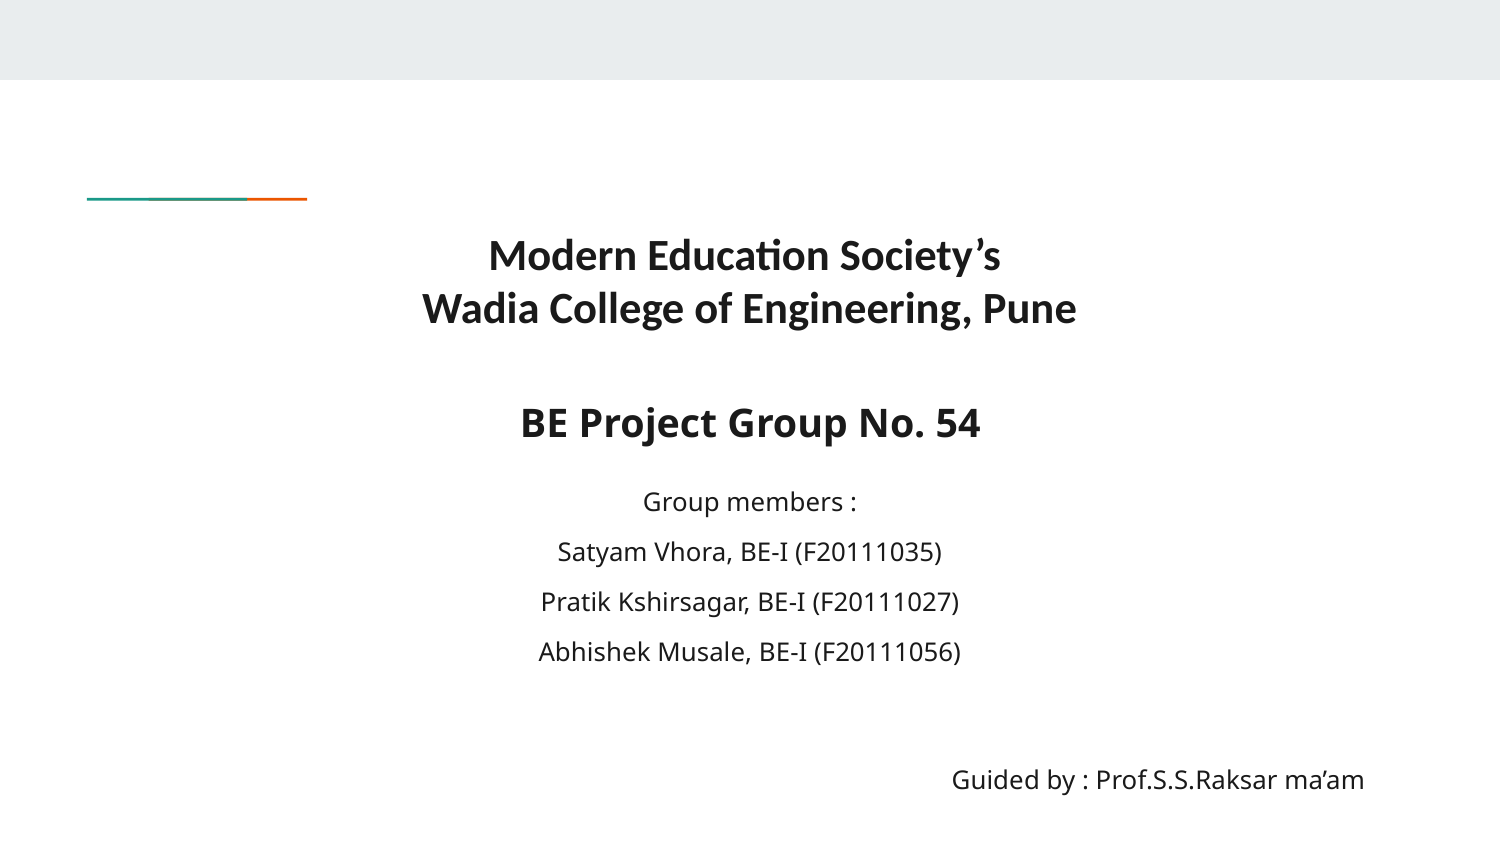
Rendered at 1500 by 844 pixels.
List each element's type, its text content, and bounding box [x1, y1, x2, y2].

list BE Project Group No. 54 Group members : Satyam Vhora, BE-I (F20111035) Pratik Kshirsagar, BE-I (F20111027) Abhishek Musale, BE-I (F20111056) Guided by : Prof.S.S.Raksar ma’am [119, 375, 1381, 811]
title Modern Education Society’s Wadia College of Engineering, Pune [119, 210, 1381, 336]
